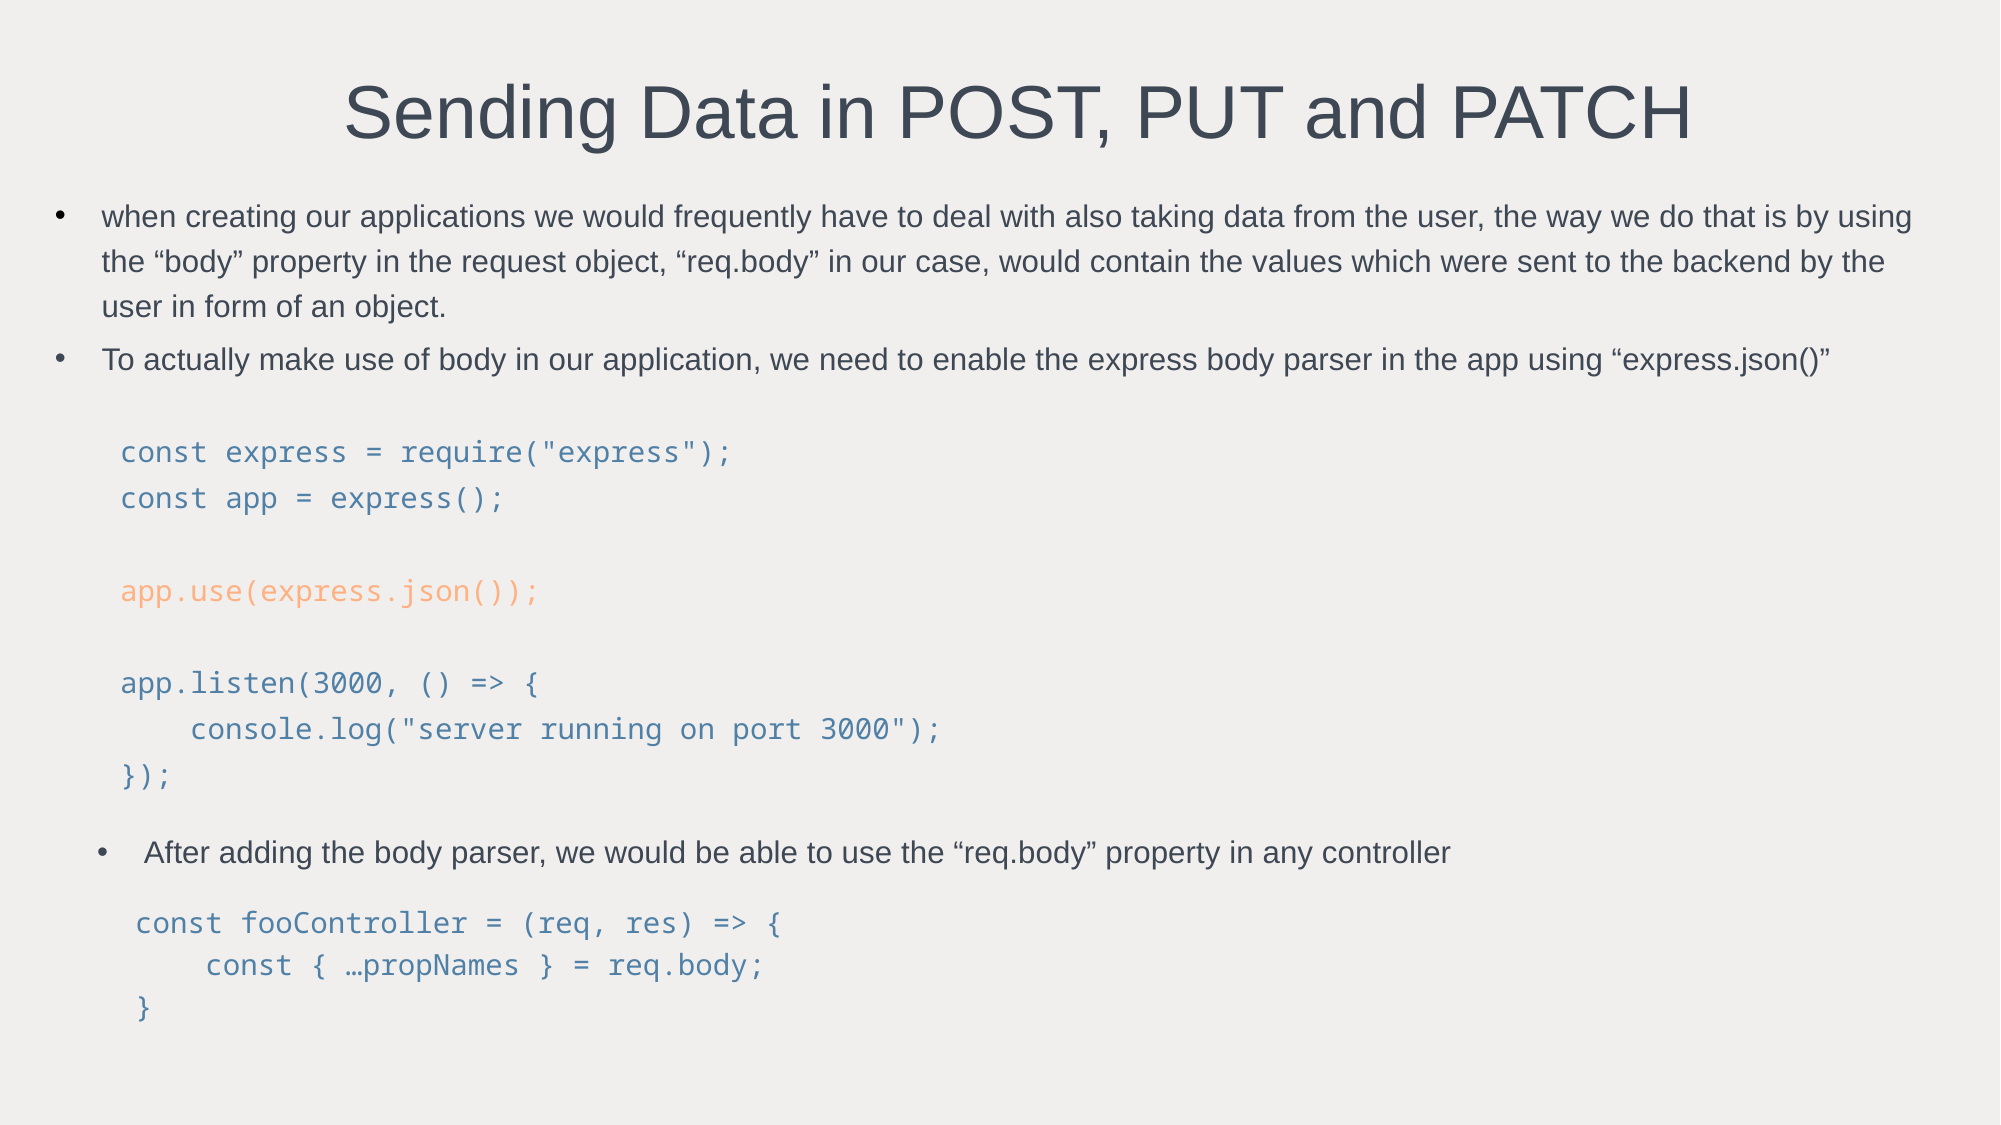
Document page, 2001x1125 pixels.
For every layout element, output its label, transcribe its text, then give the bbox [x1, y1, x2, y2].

text_box when creating our applications we would frequently have to deal with also taking data from the user, the way we do that is by using the “body” property in the request object, “req.body” in our case, would contain the values which were sent to the backend by the user in form of an object. To actually make use of body in our application, we need to enable the express body parser in the app using “express.json()” [54, 188, 1942, 377]
title Sending Data in POST, PUT and PATCH [175, 59, 1863, 170]
text_box const fooController = (req, res) => { const { …propNames } = req.body; } [120, 882, 987, 1039]
text_box const express = require("express"); const app = express(); app.use(express.json()); app.listen(3000, () => { console.log("server running on port 3000"); }); [105, 411, 972, 807]
text_box After adding the body parser, we would be able to use the “req.body” property in any controller [97, 825, 1984, 871]
